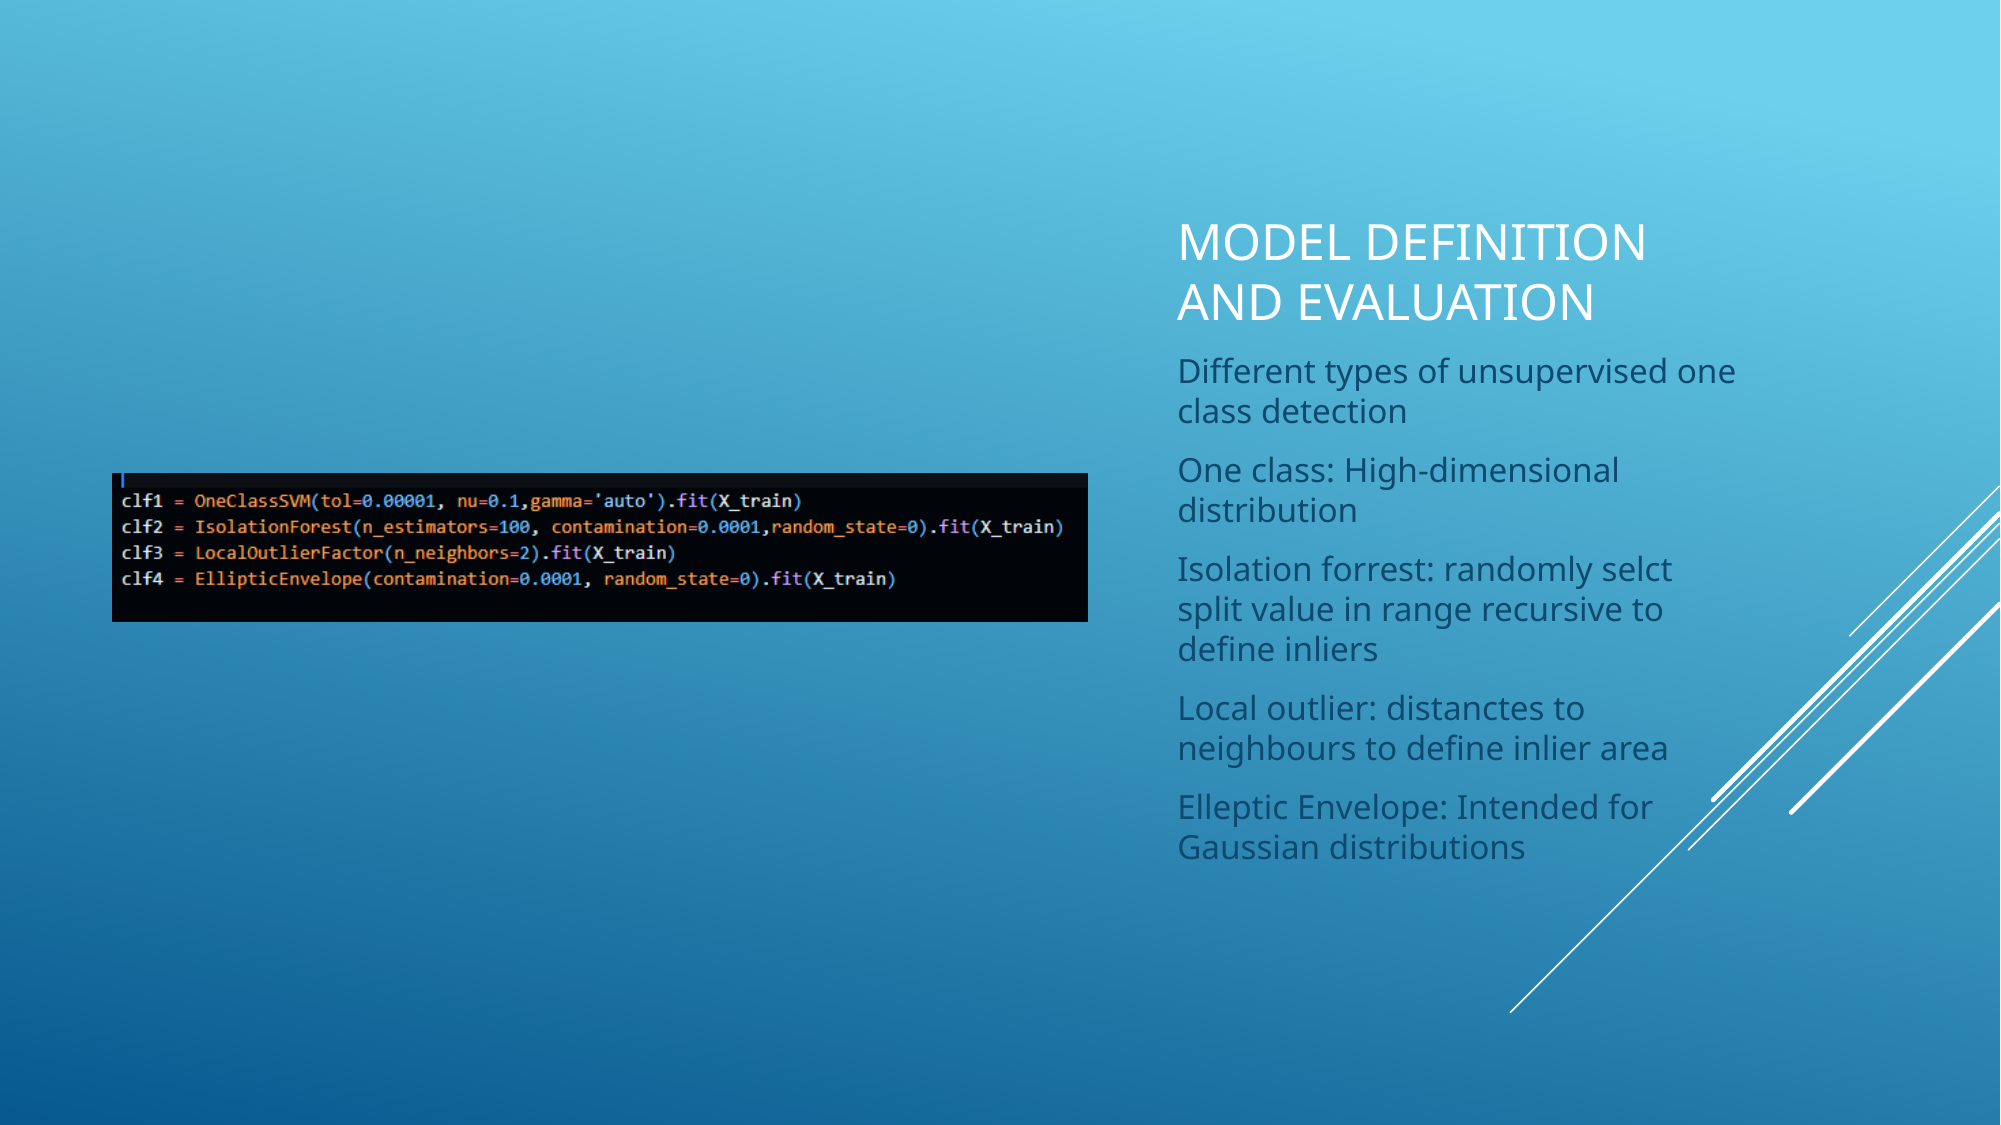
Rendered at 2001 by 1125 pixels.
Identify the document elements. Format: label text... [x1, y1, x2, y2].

list Different types of unsupervised one class detection One class: High-dimensional distribution Isolation forrest: randomly selct split value in range recursive to define inliers Local outlier: distanctes to neighbours to define inlier area Elleptic Envelope: Intended for Gaussian distributions [1162, 343, 1763, 964]
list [111, 473, 1088, 623]
title Model Definition and Evaluation [1162, 112, 1763, 338]
